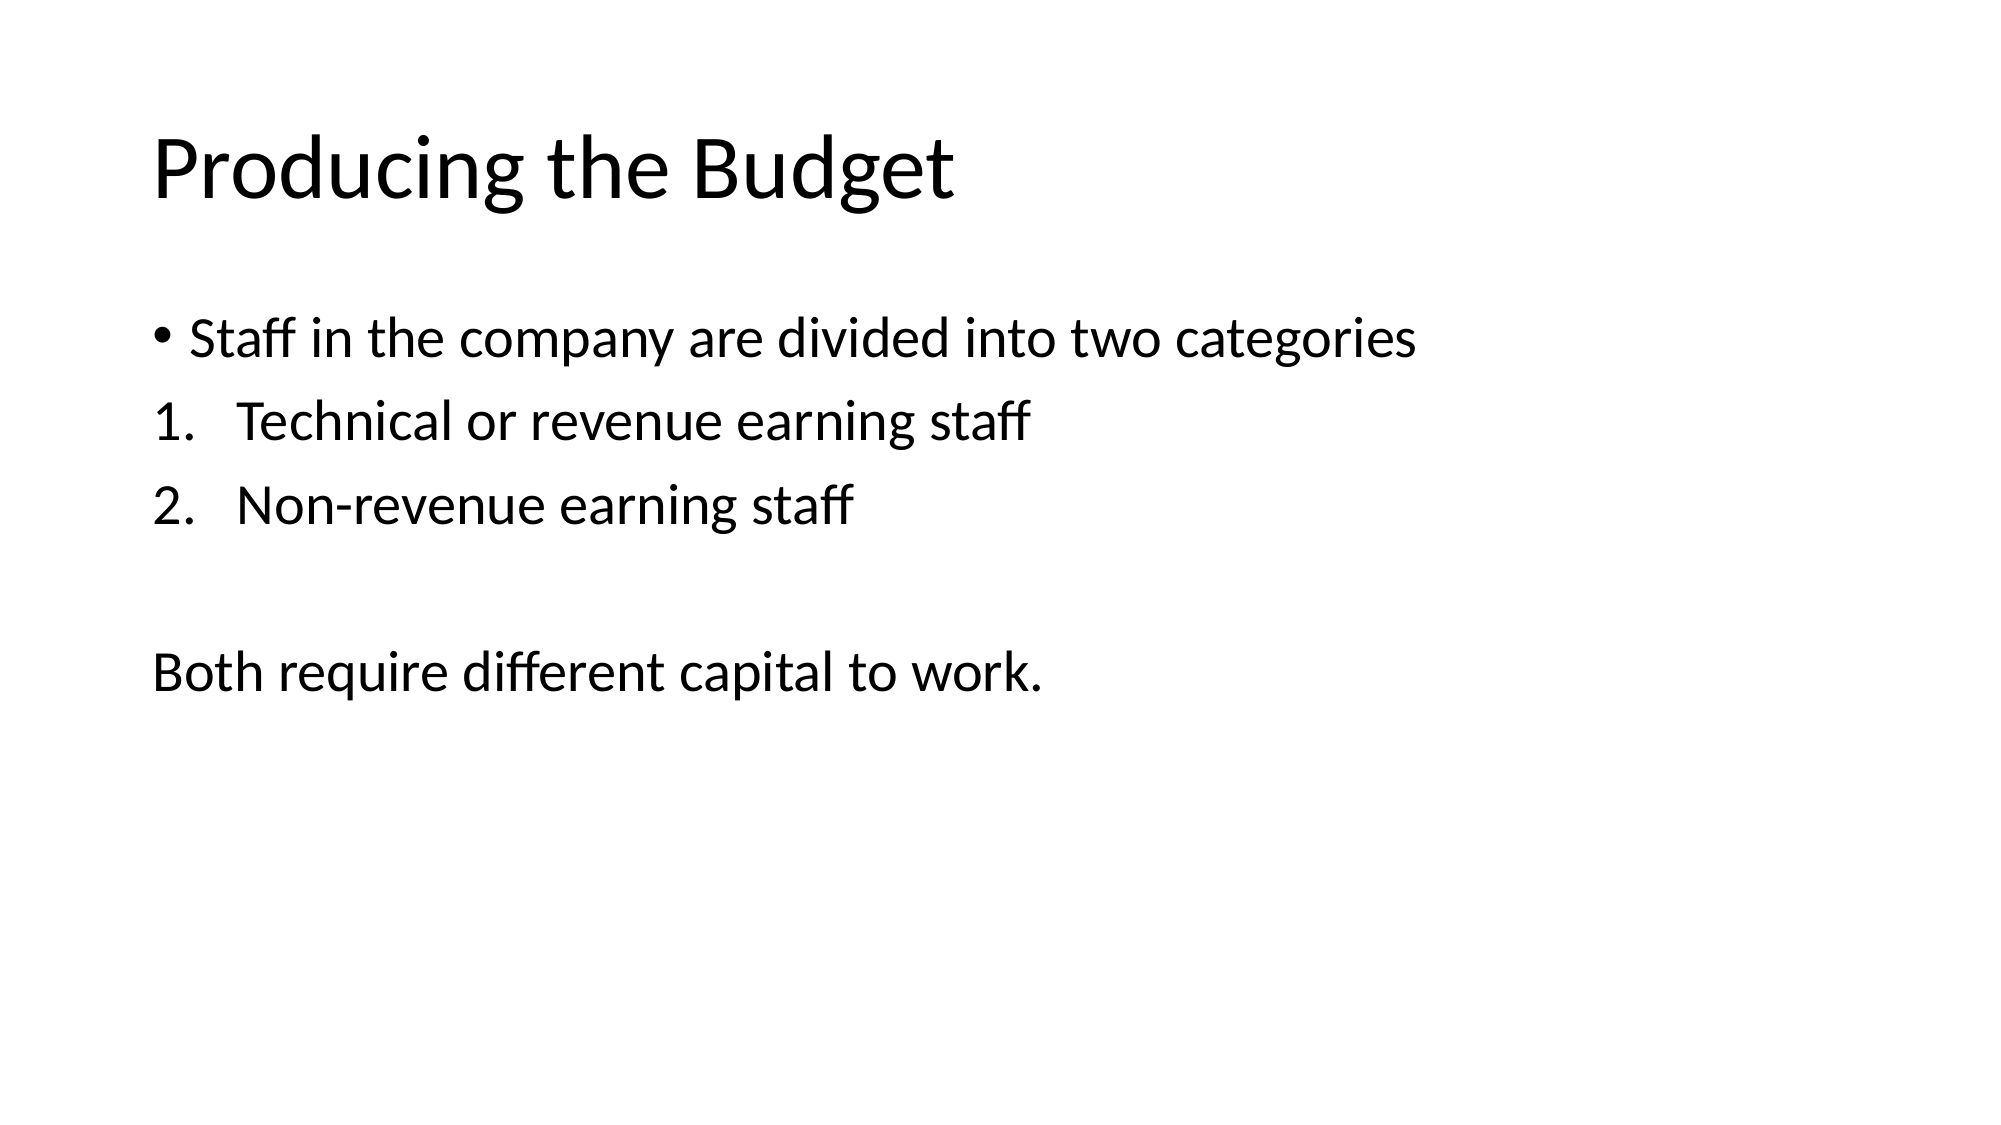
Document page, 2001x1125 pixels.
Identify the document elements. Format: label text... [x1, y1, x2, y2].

title Producing the Budget [137, 59, 1863, 278]
list Staff in the company are divided into two categories Technical or revenue earning staff Non-revenue earning staff Both require different capital to work. [137, 299, 1863, 1014]
